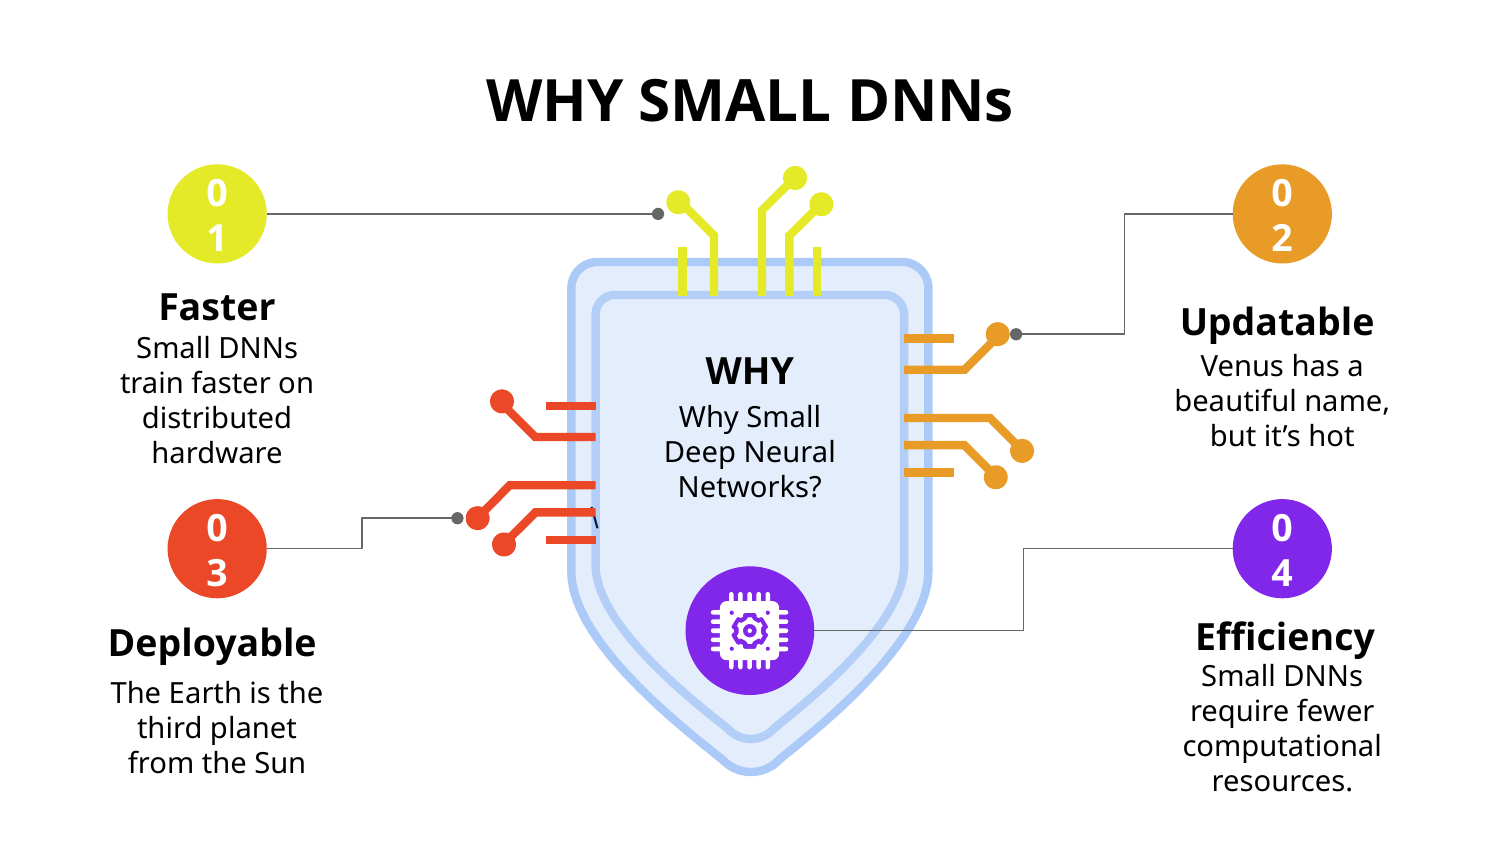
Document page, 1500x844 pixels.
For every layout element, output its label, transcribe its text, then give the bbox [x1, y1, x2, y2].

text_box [607, 346, 893, 509]
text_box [1015, 213, 1233, 335]
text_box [266, 517, 458, 549]
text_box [457, 165, 1035, 777]
title WHY SMALL DNNs [75, 67, 1425, 129]
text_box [814, 548, 1233, 631]
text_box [1139, 164, 1425, 449]
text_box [1142, 498, 1428, 776]
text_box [74, 498, 360, 776]
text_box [79, 164, 365, 449]
